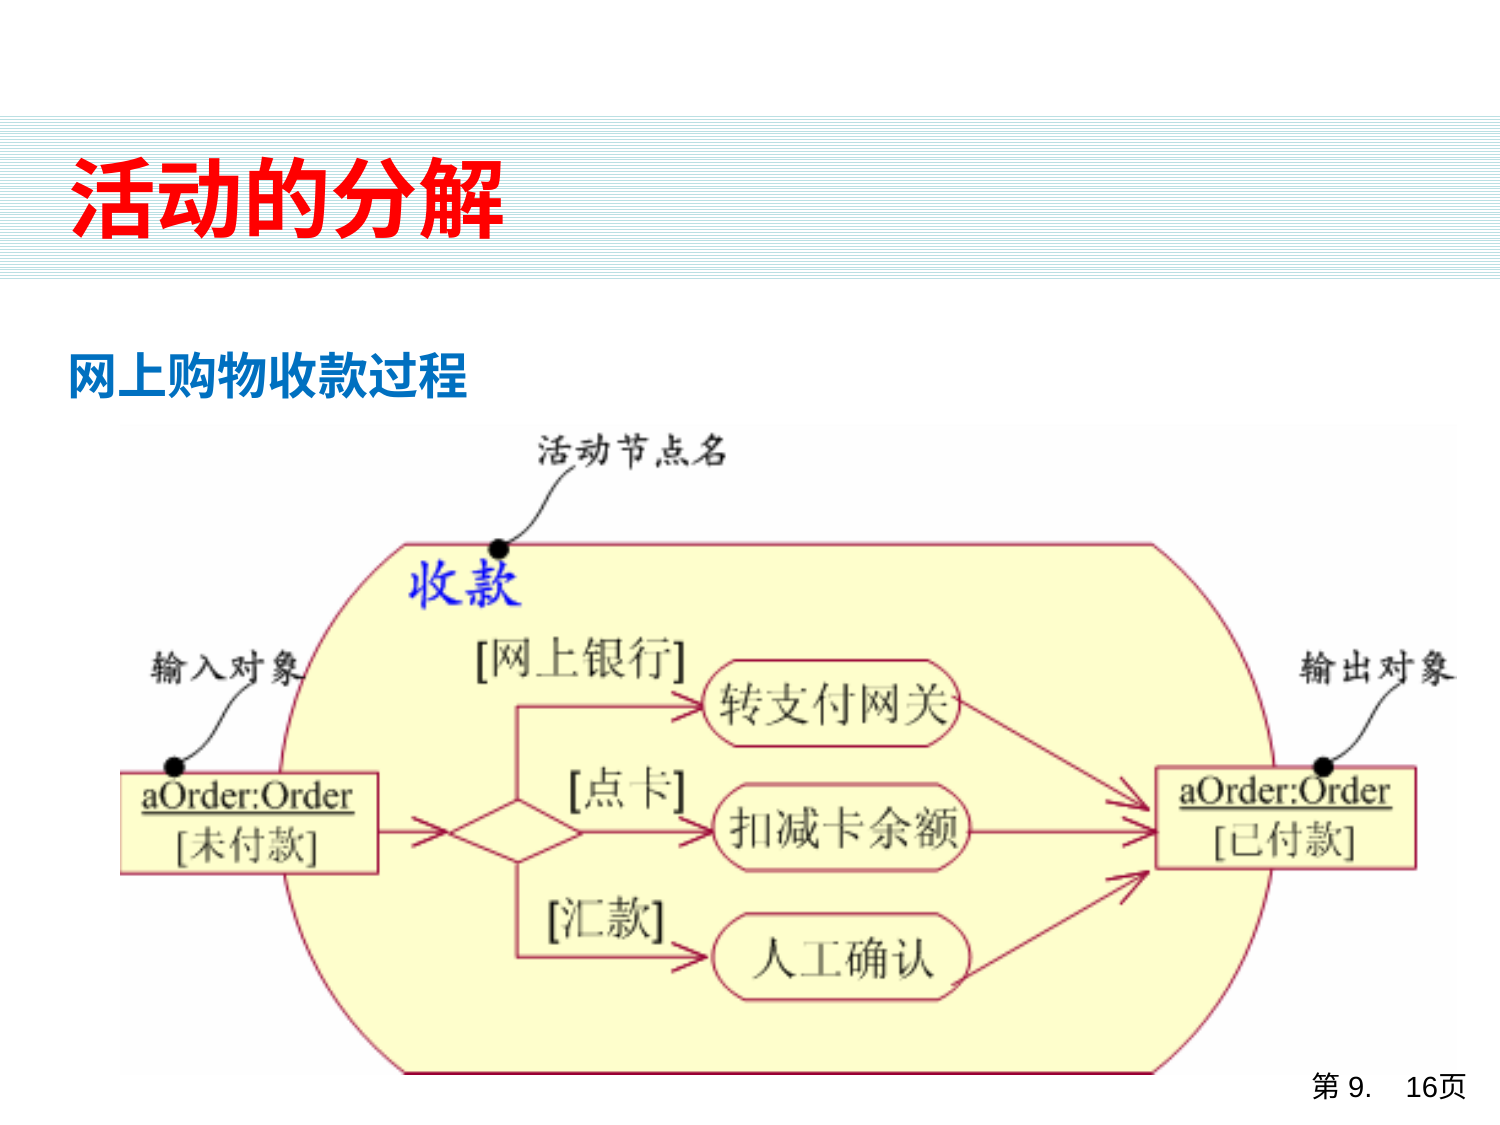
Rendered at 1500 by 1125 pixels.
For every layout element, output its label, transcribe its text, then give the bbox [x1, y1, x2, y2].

slide_number 第9. 16页 [1131, 1060, 1483, 1118]
text_box 网上购物收款过程 [53, 337, 804, 413]
title 活动的分解 [52, 124, 1404, 268]
picture [119, 424, 1457, 1076]
